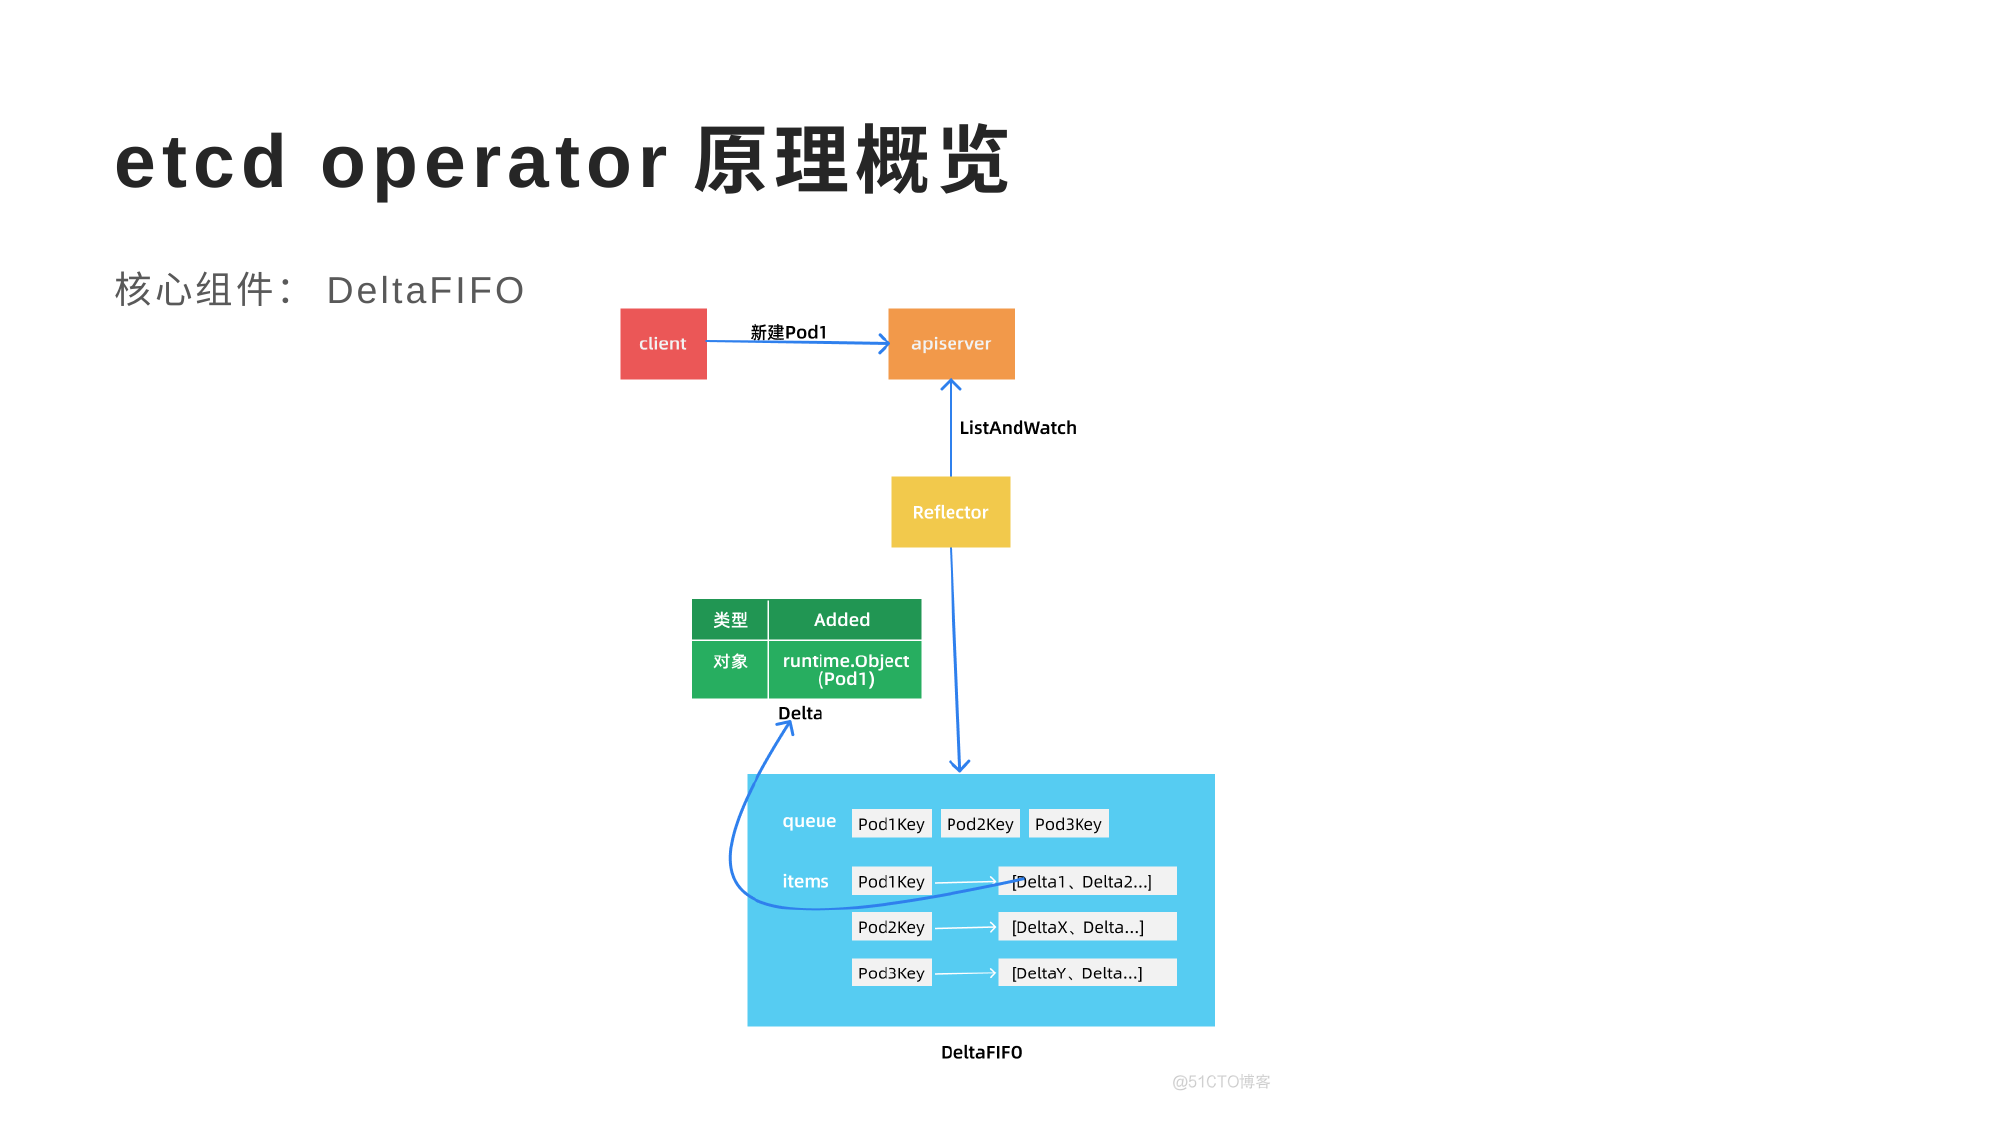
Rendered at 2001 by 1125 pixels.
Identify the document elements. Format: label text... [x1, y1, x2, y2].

title etcd operator原理概览 [99, 99, 1900, 216]
picture [559, 277, 1279, 1099]
list 核心组件：DeltaFIFO [99, 244, 1900, 1026]
